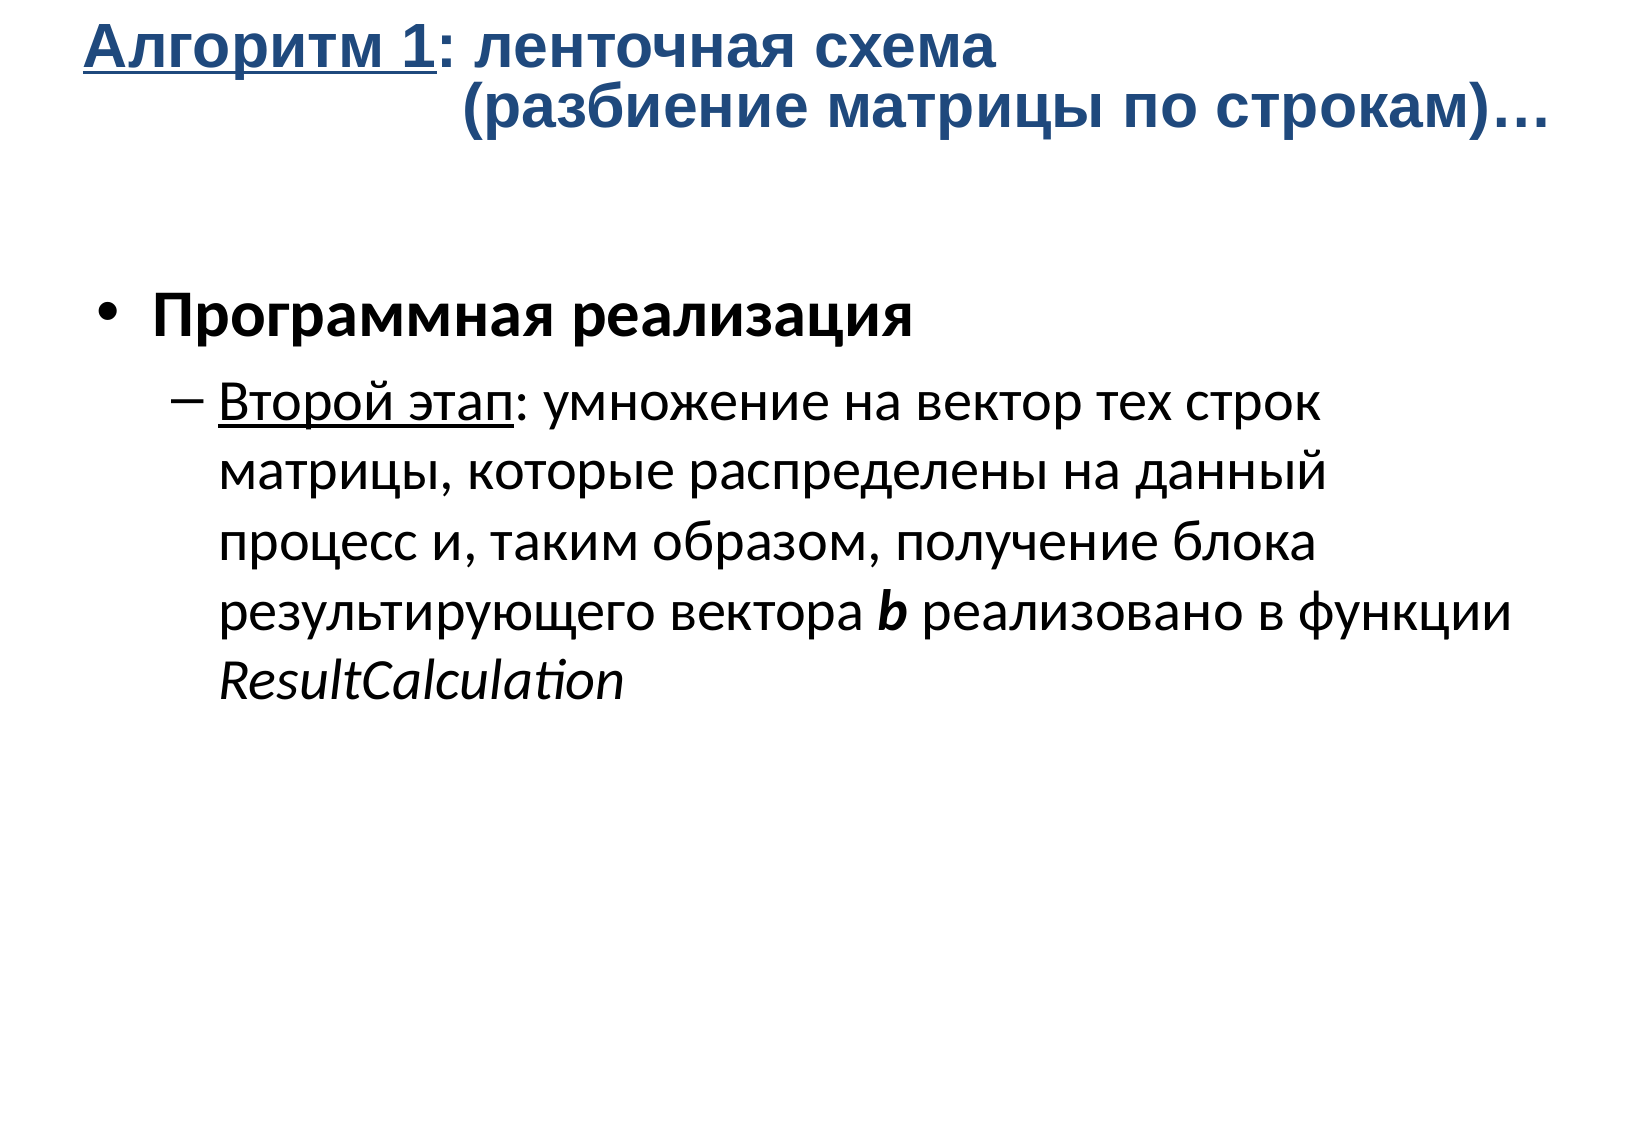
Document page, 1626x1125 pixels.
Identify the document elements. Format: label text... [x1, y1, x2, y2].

text_box Алгоритм 1: ленточная схема (разбиение матрицы по строкам)… [68, 12, 1593, 147]
list Программная реализация Второй этап: умножение на вектор тех строк матрицы, которые распределены на данный процесс и, таким образом, получение блока результирующего вектора b реализовано в функции ResultCalculation [80, 262, 1544, 1006]
